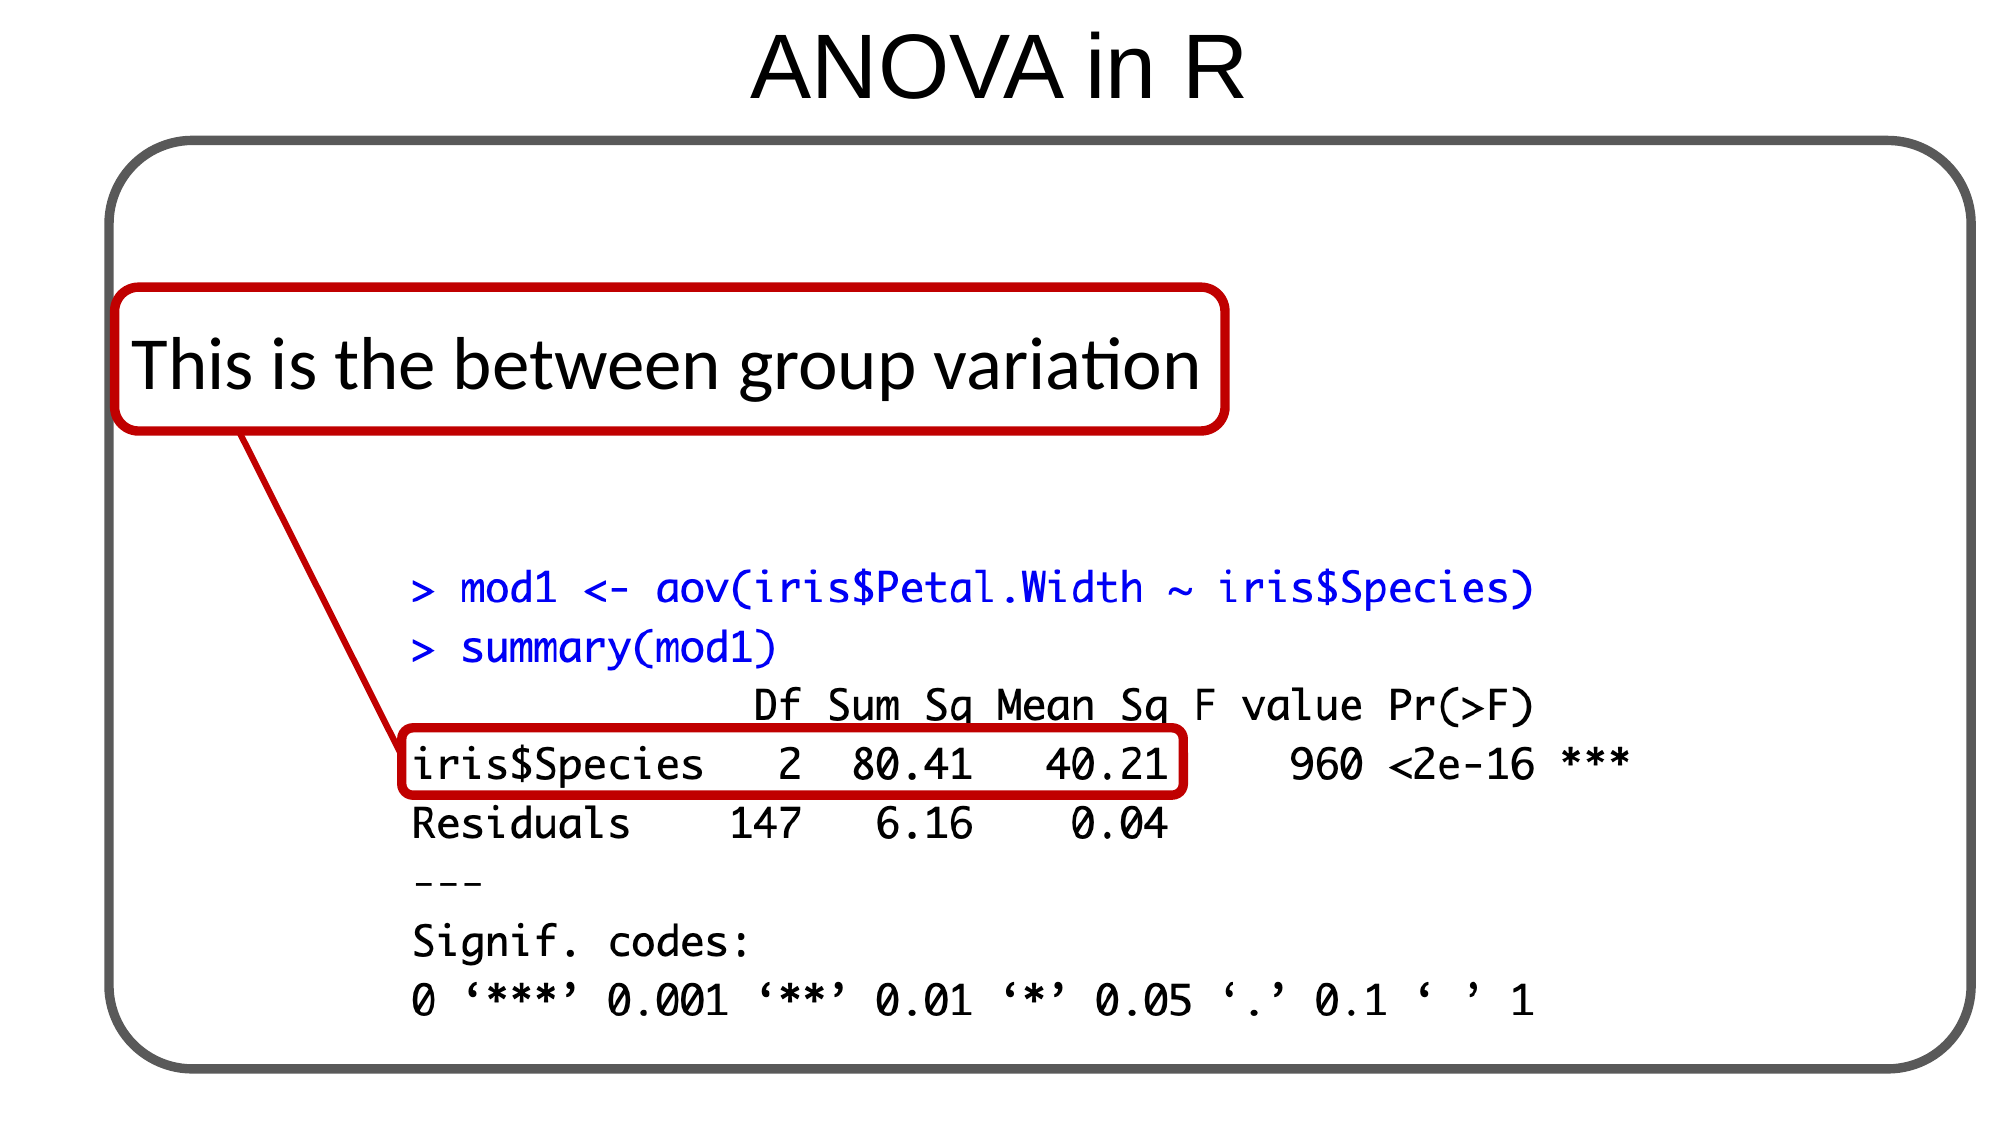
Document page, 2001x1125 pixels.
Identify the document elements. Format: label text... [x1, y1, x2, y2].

text_box This is the between group variation [92, 307, 1242, 413]
text_box ANOVA in R [0, 0, 2000, 125]
text_box [113, 286, 1226, 307]
picture [401, 562, 1720, 1044]
text_box [114, 413, 1226, 433]
text_box [107, 139, 1973, 1070]
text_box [238, 431, 402, 756]
